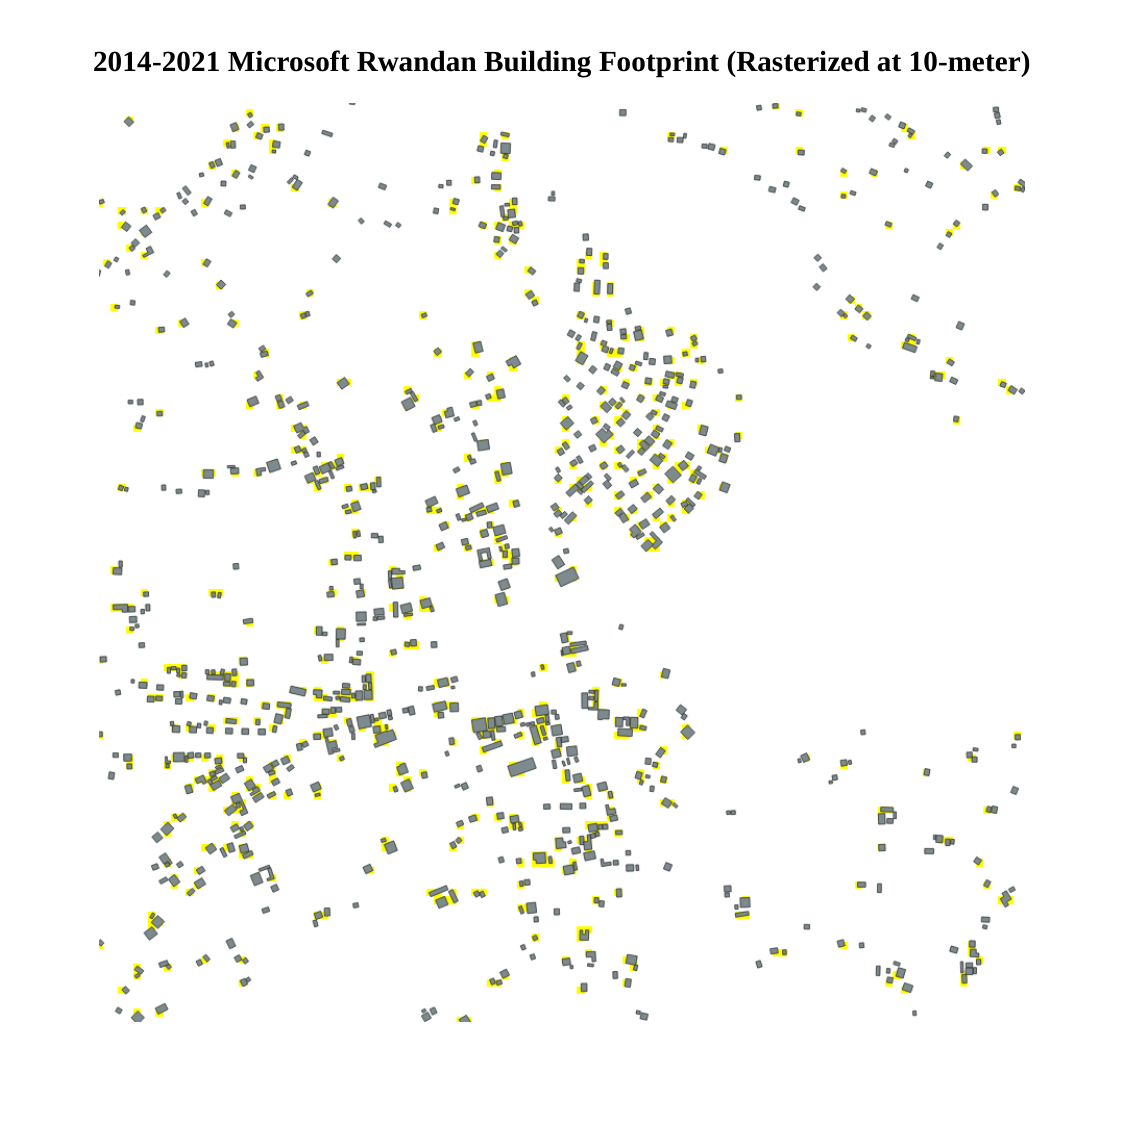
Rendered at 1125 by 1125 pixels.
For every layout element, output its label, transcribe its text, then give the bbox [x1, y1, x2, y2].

text_box 2014-2021 Microsoft Rwandan Building Footprint (Rasterized at 10-meter) [0, 20, 1125, 85]
picture [99, 102, 1026, 1023]
